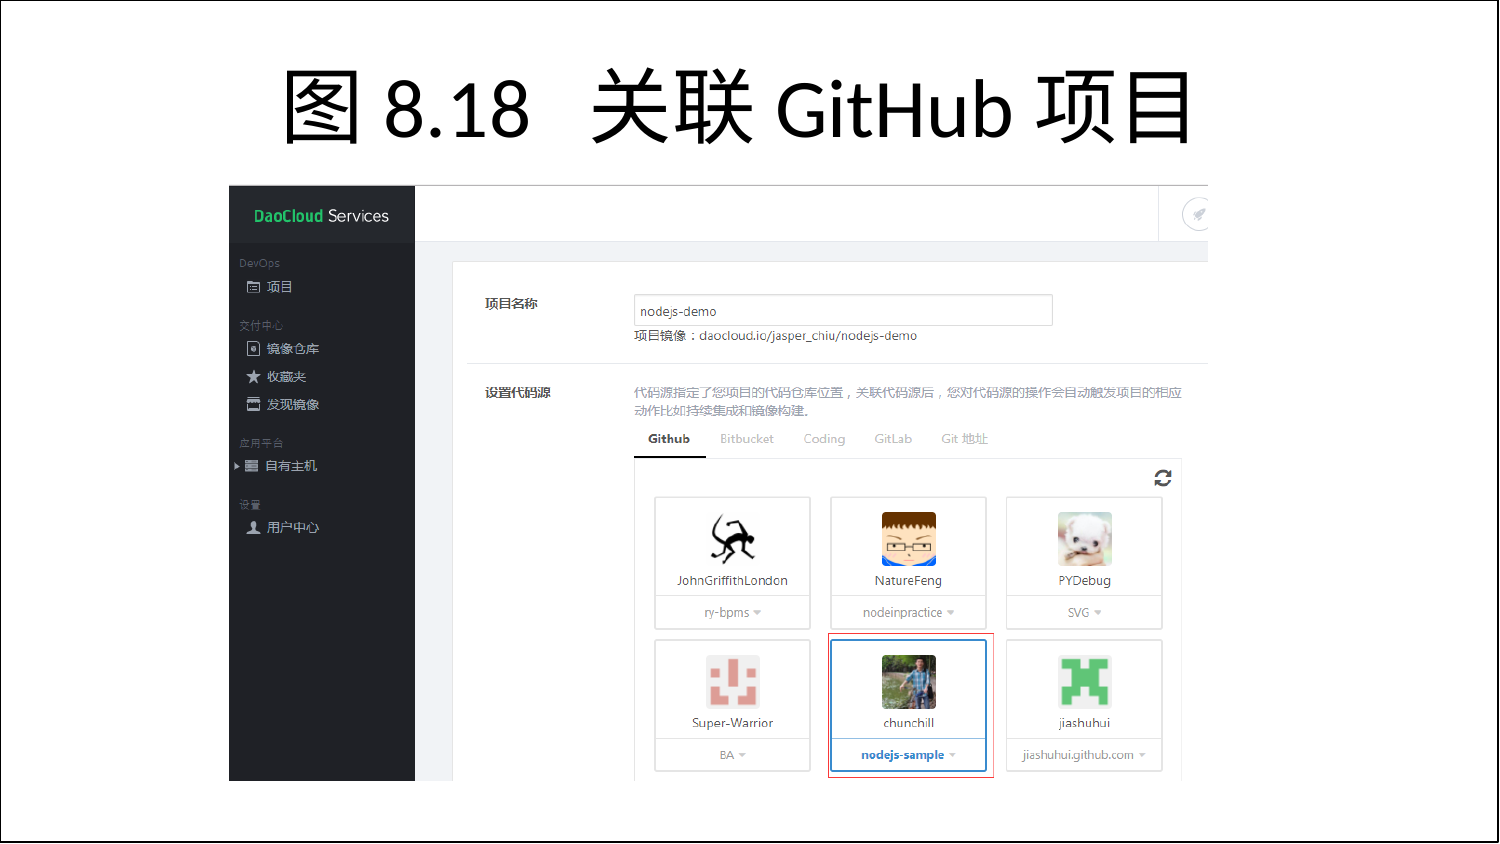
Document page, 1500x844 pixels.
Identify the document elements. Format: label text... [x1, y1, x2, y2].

title 图8.18 关联GitHub项目 [75, 33, 1425, 175]
picture [229, 184, 1209, 781]
